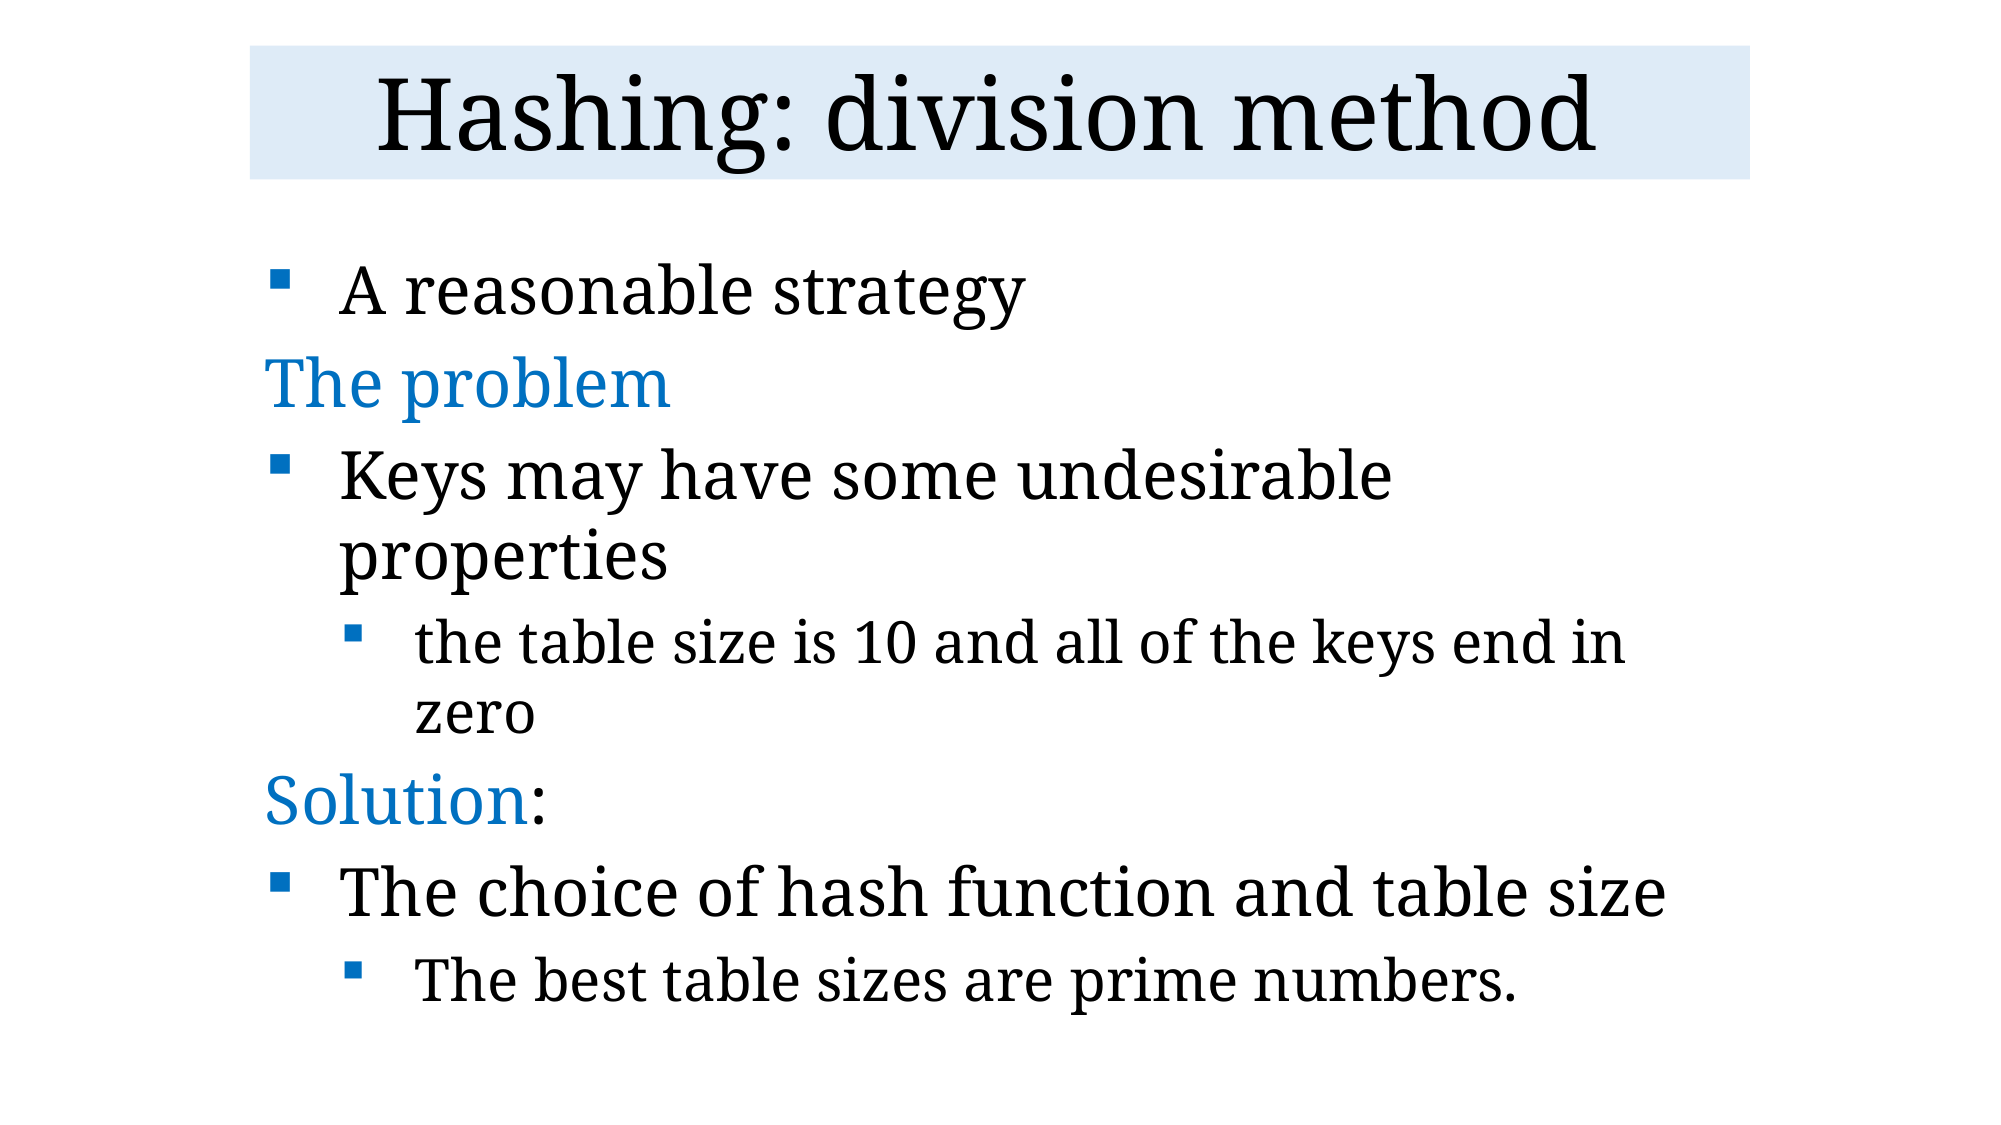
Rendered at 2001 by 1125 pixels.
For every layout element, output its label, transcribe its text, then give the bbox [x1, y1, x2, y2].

subtitle A reasonable strategy The problem Keys may have some undesirable properties the table size is 10 and all of the keys end in zero Solution: The choice of hash function and table size The best table sizes are prime numbers. [249, 240, 1750, 964]
title Hashing: division method [249, 45, 1750, 180]
